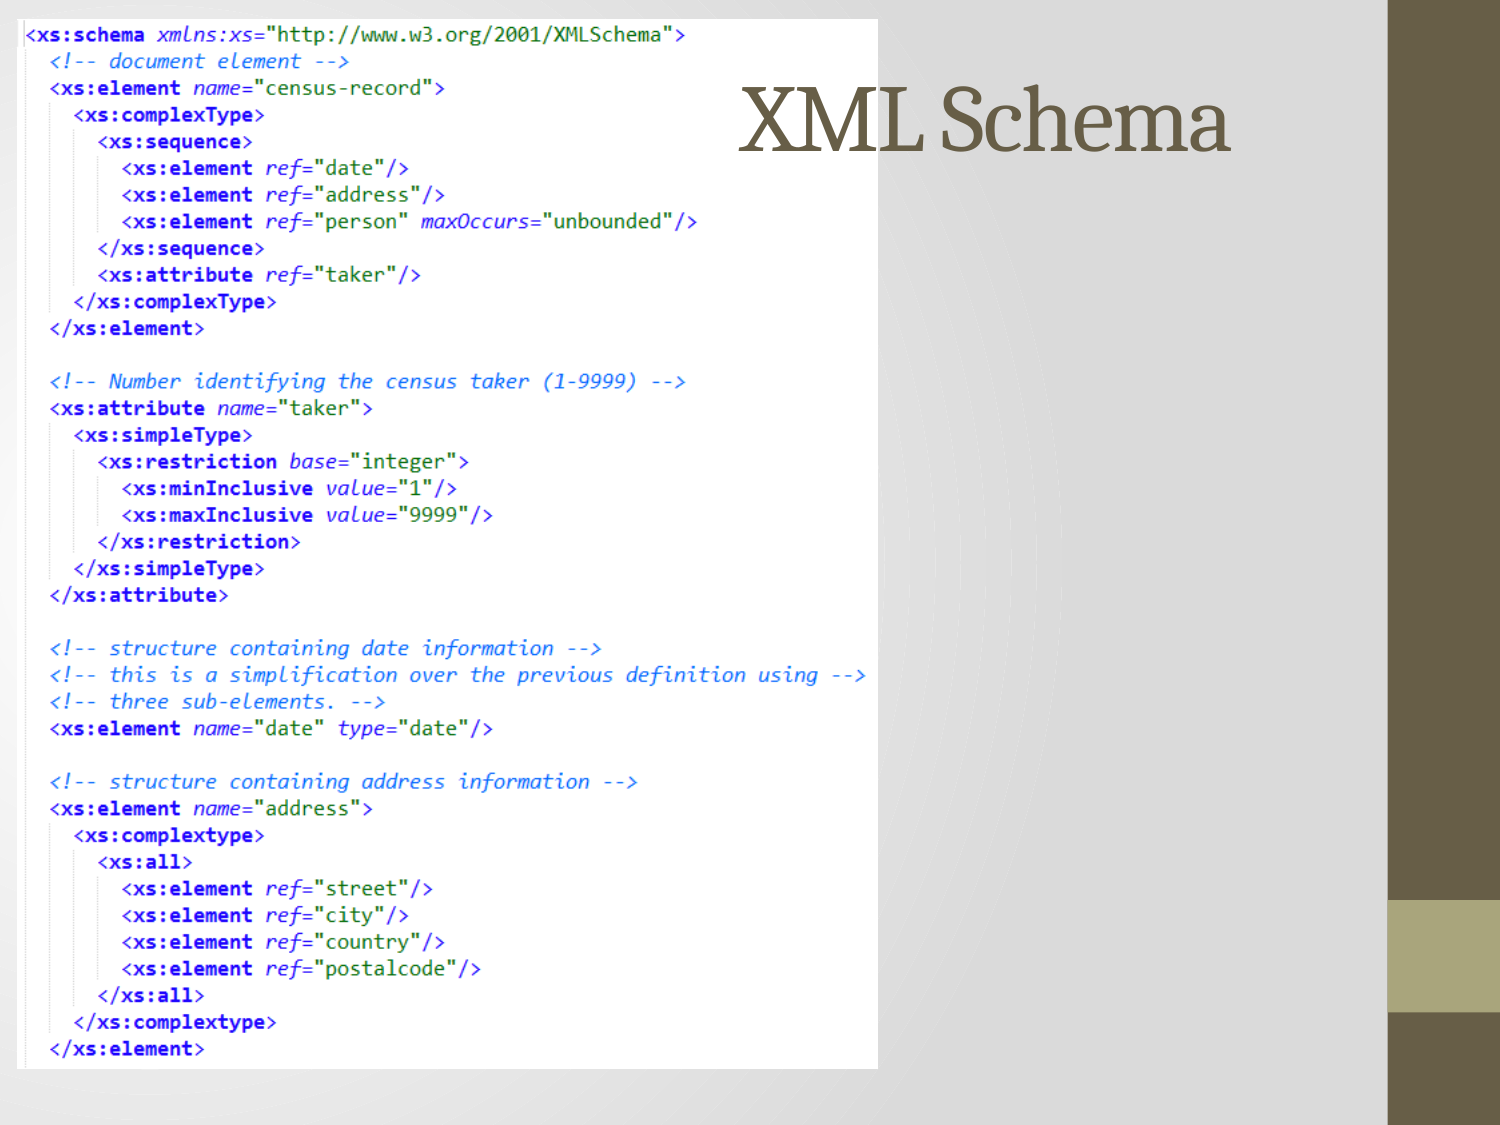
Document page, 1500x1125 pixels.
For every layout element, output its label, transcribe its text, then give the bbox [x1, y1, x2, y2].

picture [17, 18, 879, 1070]
title XML Schema [888, 19, 1500, 207]
